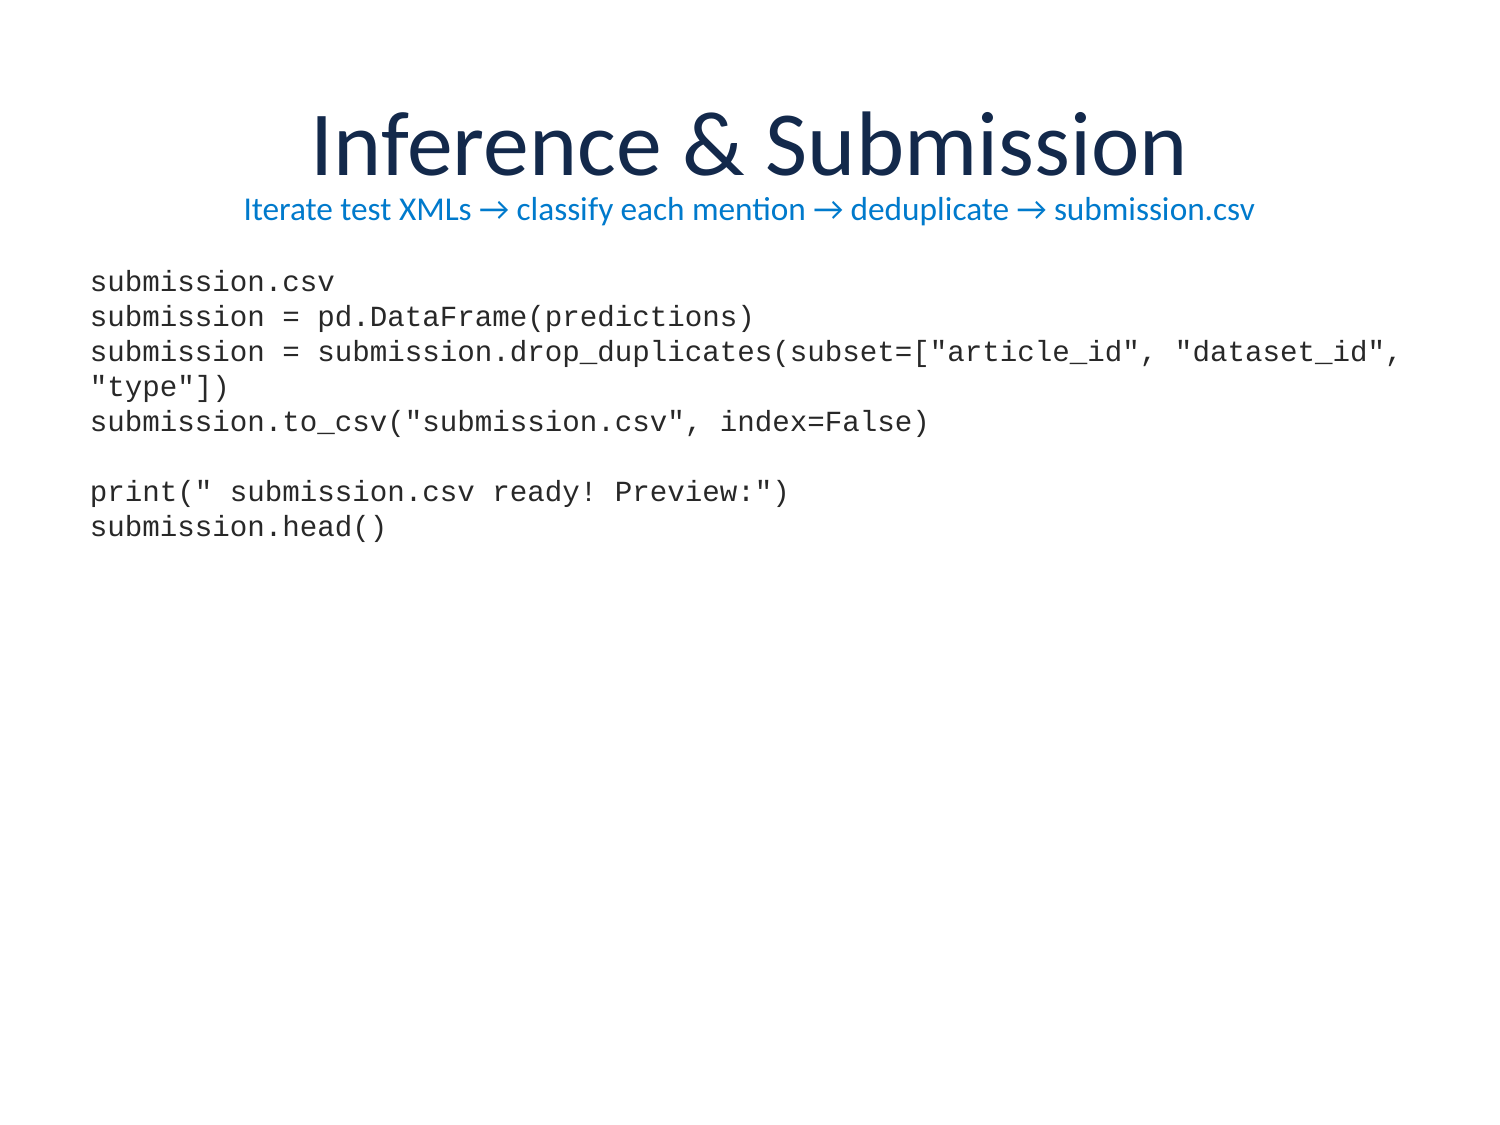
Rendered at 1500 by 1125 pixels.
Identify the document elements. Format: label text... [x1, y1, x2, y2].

title Inference & Submission [75, 45, 1425, 233]
text_box submission.csv submission = pd.DataFrame(predictions) submission = submission.drop_duplicates(subset=["article_id", "dataset_id", "type"]) submission.to_csv("submission.csv", index=False) print(" submission.csv ready! Preview:") submission.head() [74, 254, 1425, 550]
text_box Iterate test XMLs → classify each mention → deduplicate → submission.csv [228, 179, 1272, 235]
